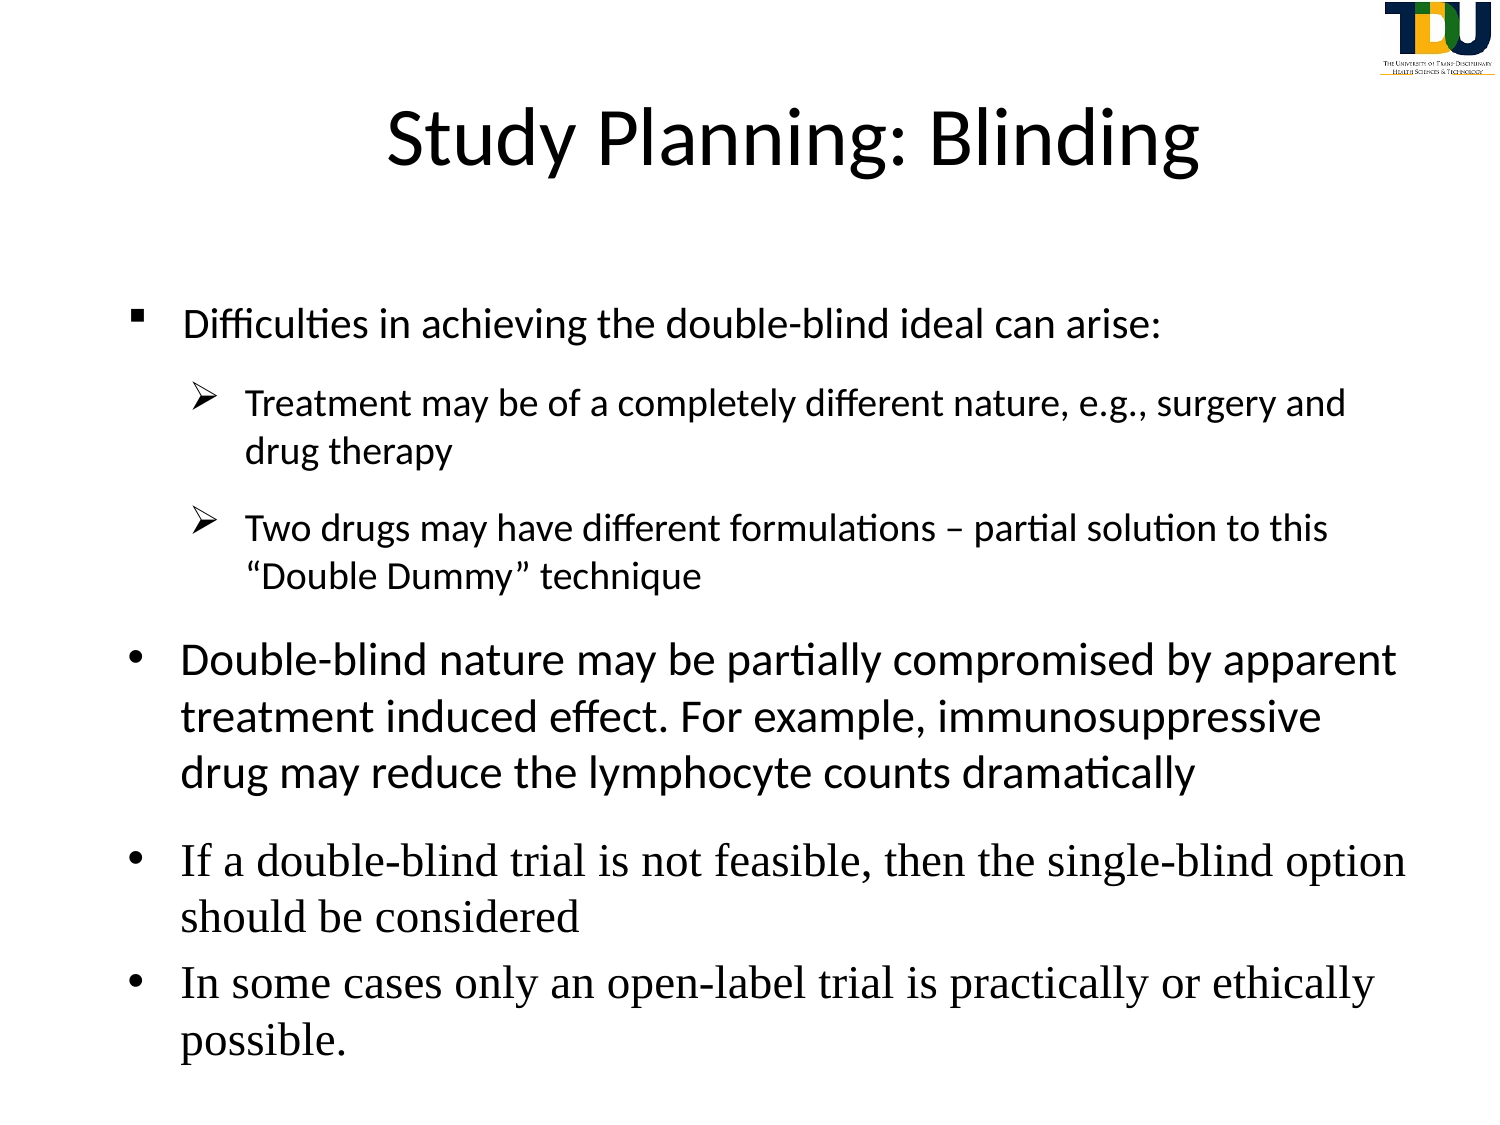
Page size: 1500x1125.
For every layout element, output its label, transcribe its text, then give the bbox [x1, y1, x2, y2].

list Difficulties in achieving the double-blind ideal can arise: Treatment may be of a completely different nature, e.g., surgery and drug therapy Two drugs may have different formulations – partial solution to this “Double Dummy” technique Double-blind nature may be partially compromised by apparent treatment induced effect. For example, immunosuppressive drug may reduce the lymphocyte counts dramatically If a double-blind trial is not feasible, then the single-blind option should be considered In some cases only an open-label trial is practically or ethically possible. [112, 287, 1425, 1125]
title Study Planning: Blinding [200, 88, 1388, 176]
picture [1376, 0, 1495, 75]
